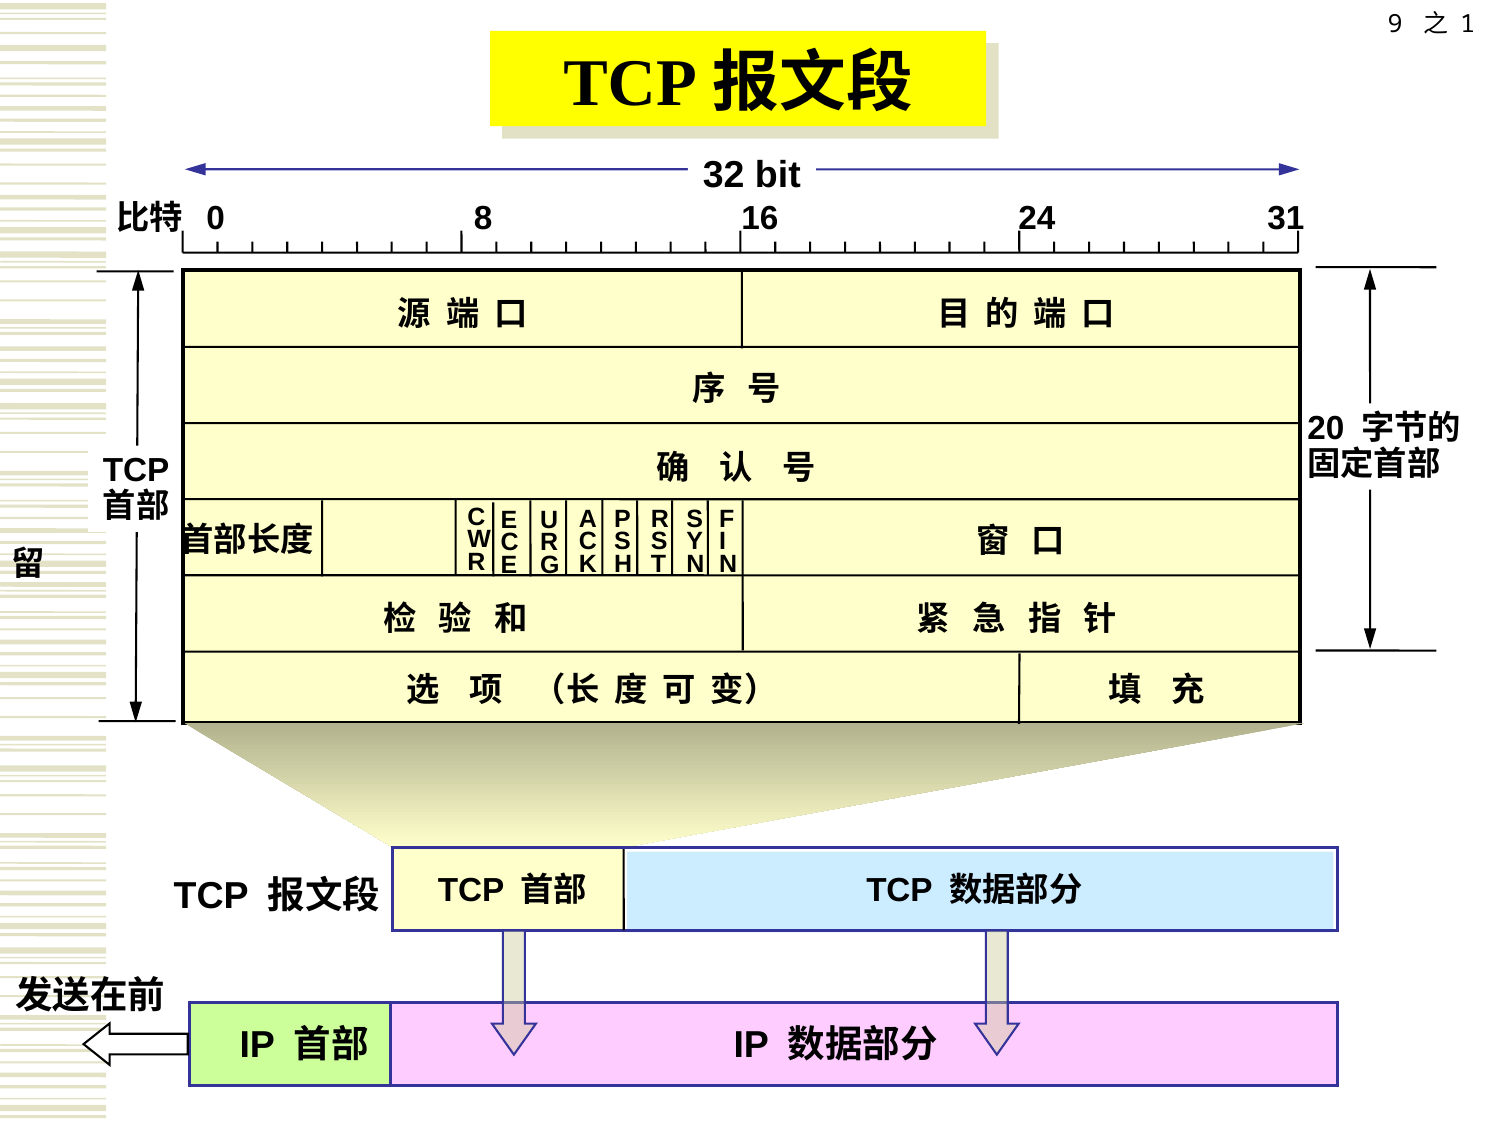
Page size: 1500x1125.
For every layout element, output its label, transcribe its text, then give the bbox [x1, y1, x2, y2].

text_box TCP报文段 [490, 30, 987, 127]
text_box [189, 1002, 390, 1086]
text_box P S H [612, 502, 648, 585]
text_box [1363, 490, 1377, 649]
text_box 紧 急 指 针 [902, 590, 1133, 645]
text_box TCP 首部 [88, 445, 183, 532]
text_box [83, 1024, 188, 1065]
text_box [183, 269, 1301, 346]
text_box 发送在前 [0, 964, 181, 1024]
text_box 首部长度 [323, 510, 329, 565]
text_box IP 数据部分 [718, 1012, 953, 1072]
text_box 窗 口 [961, 511, 1081, 566]
text_box 确 认 号 [641, 439, 855, 494]
text_box [1363, 268, 1377, 403]
text_box 20 字节的 固定首部 [1301, 403, 1477, 490]
text_box 首部长度 [166, 510, 322, 565]
text_box [129, 532, 142, 721]
text_box TCP 首部 [423, 860, 603, 916]
text_box F I N [720, 502, 753, 585]
text_box 32 bit [687, 142, 816, 189]
text_box 9 之 1 [1362, 0, 1500, 46]
text_box 填 充 [1093, 660, 1229, 715]
text_box [816, 163, 1300, 176]
text_box [491, 930, 536, 1055]
text_box 序 号 [677, 359, 804, 415]
text_box U R G [534, 503, 575, 586]
text_box IP 首部 [224, 1012, 384, 1072]
text_box [975, 930, 1019, 1055]
text_box 源 端 口 [383, 284, 543, 339]
text_box [743, 500, 1301, 575]
text_box [390, 1002, 1338, 1086]
text_box [183, 500, 322, 510]
text_box 保 留 [0, 535, 60, 590]
text_box [323, 500, 452, 575]
text_box [183, 347, 1301, 499]
text_box [184, 163, 687, 176]
text_box 比特 0 8 16 24 31 [101, 189, 1322, 244]
text_box 目 的 端 口 [922, 284, 1131, 339]
text_box [184, 723, 1305, 847]
text_box [183, 576, 1301, 724]
text_box S Y N [684, 502, 720, 585]
text_box 选 项 （长 度 可 变） [391, 660, 857, 715]
text_box A C K [564, 502, 612, 585]
text_box TCP 报文段 [158, 863, 427, 923]
text_box 检 验 和 [368, 590, 543, 645]
text_box [392, 847, 1338, 931]
text_box E C E [485, 503, 534, 586]
text_box [131, 272, 145, 445]
text_box C W R [452, 500, 506, 582]
text_box [183, 565, 322, 575]
text_box R S T [648, 502, 684, 585]
